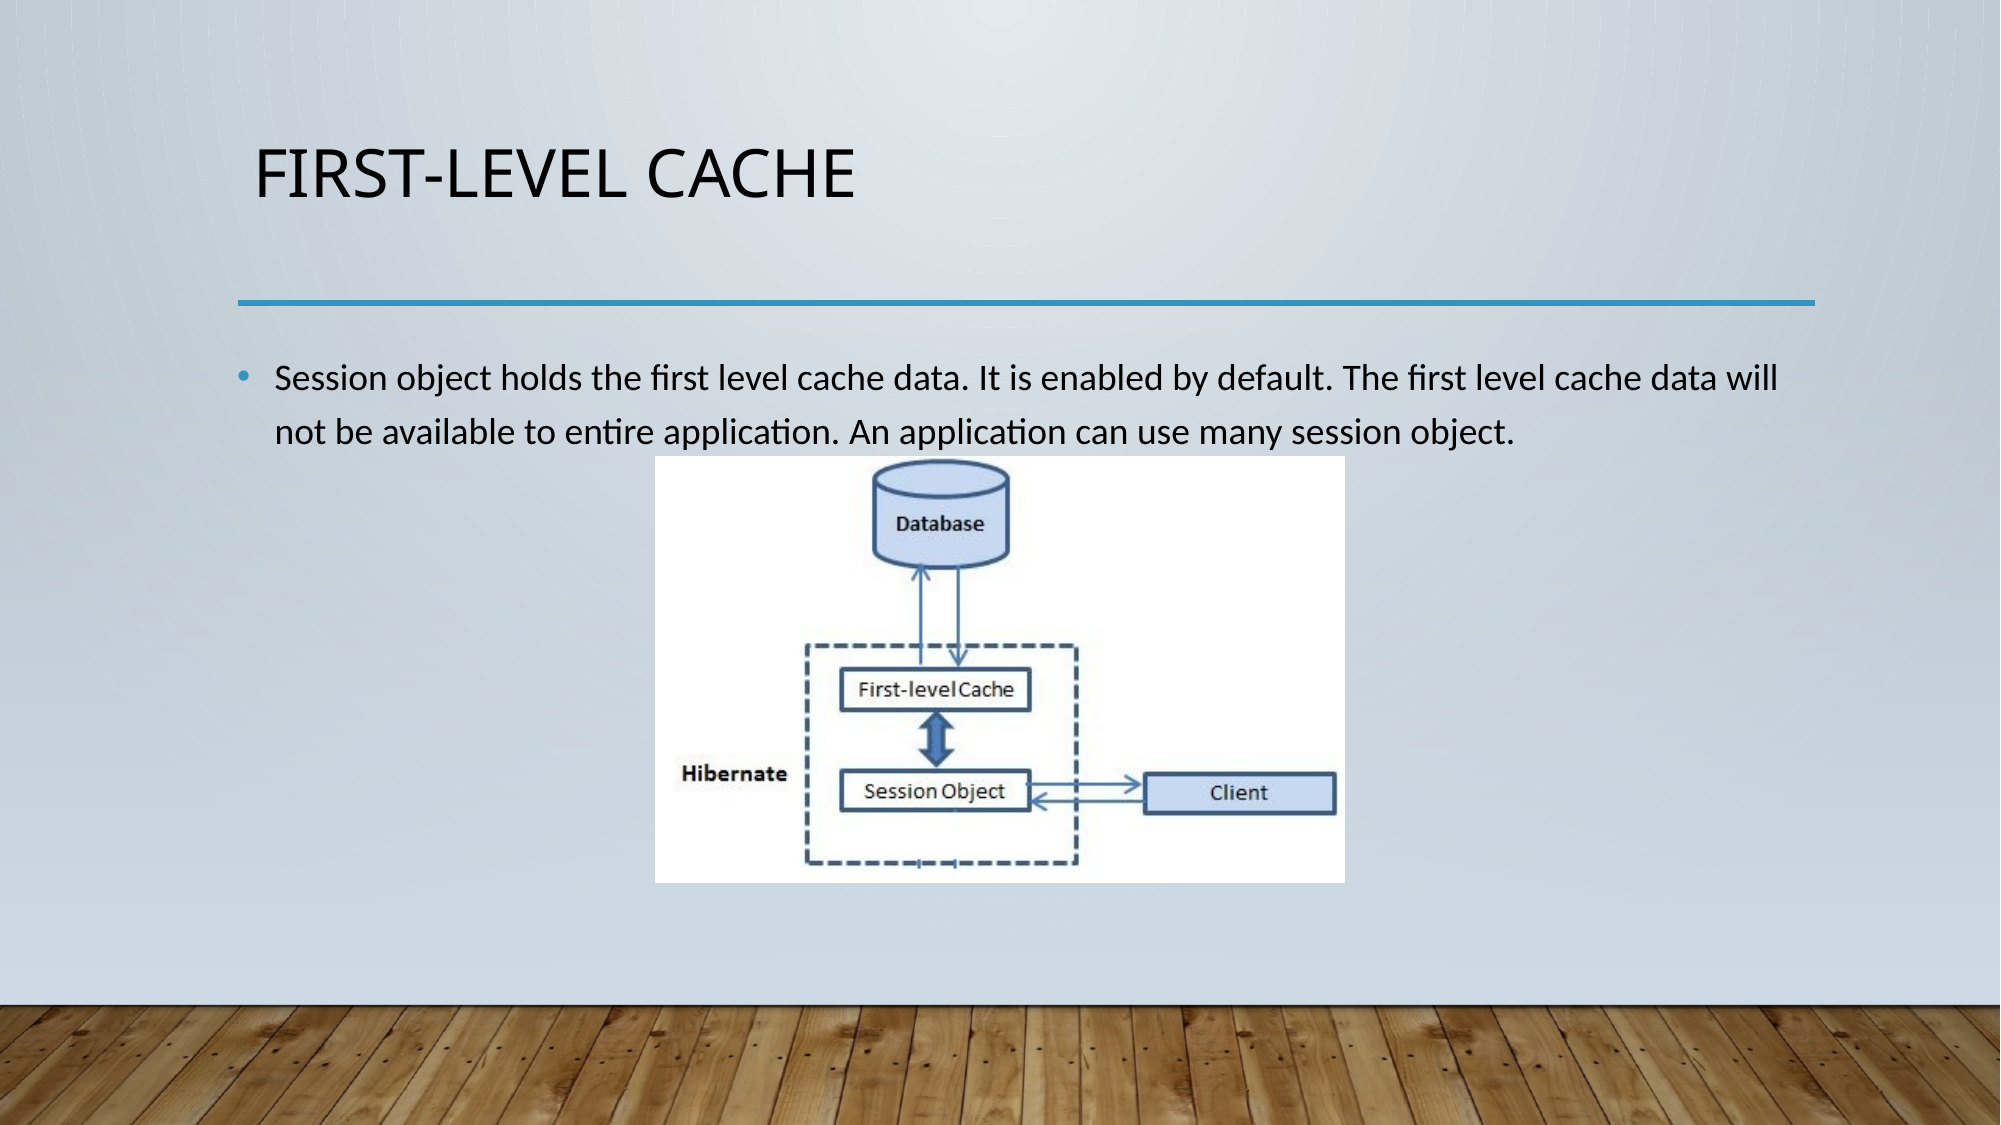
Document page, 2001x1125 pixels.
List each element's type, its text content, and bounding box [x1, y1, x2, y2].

picture [655, 455, 1345, 883]
title First-level cache [238, 131, 1814, 305]
list Session object holds the first level cache data. It is enabled by default. The first level cache data will not be available to entire application. An application can use many session object. [222, 336, 1827, 633]
picture [0, 1005, 2000, 1125]
